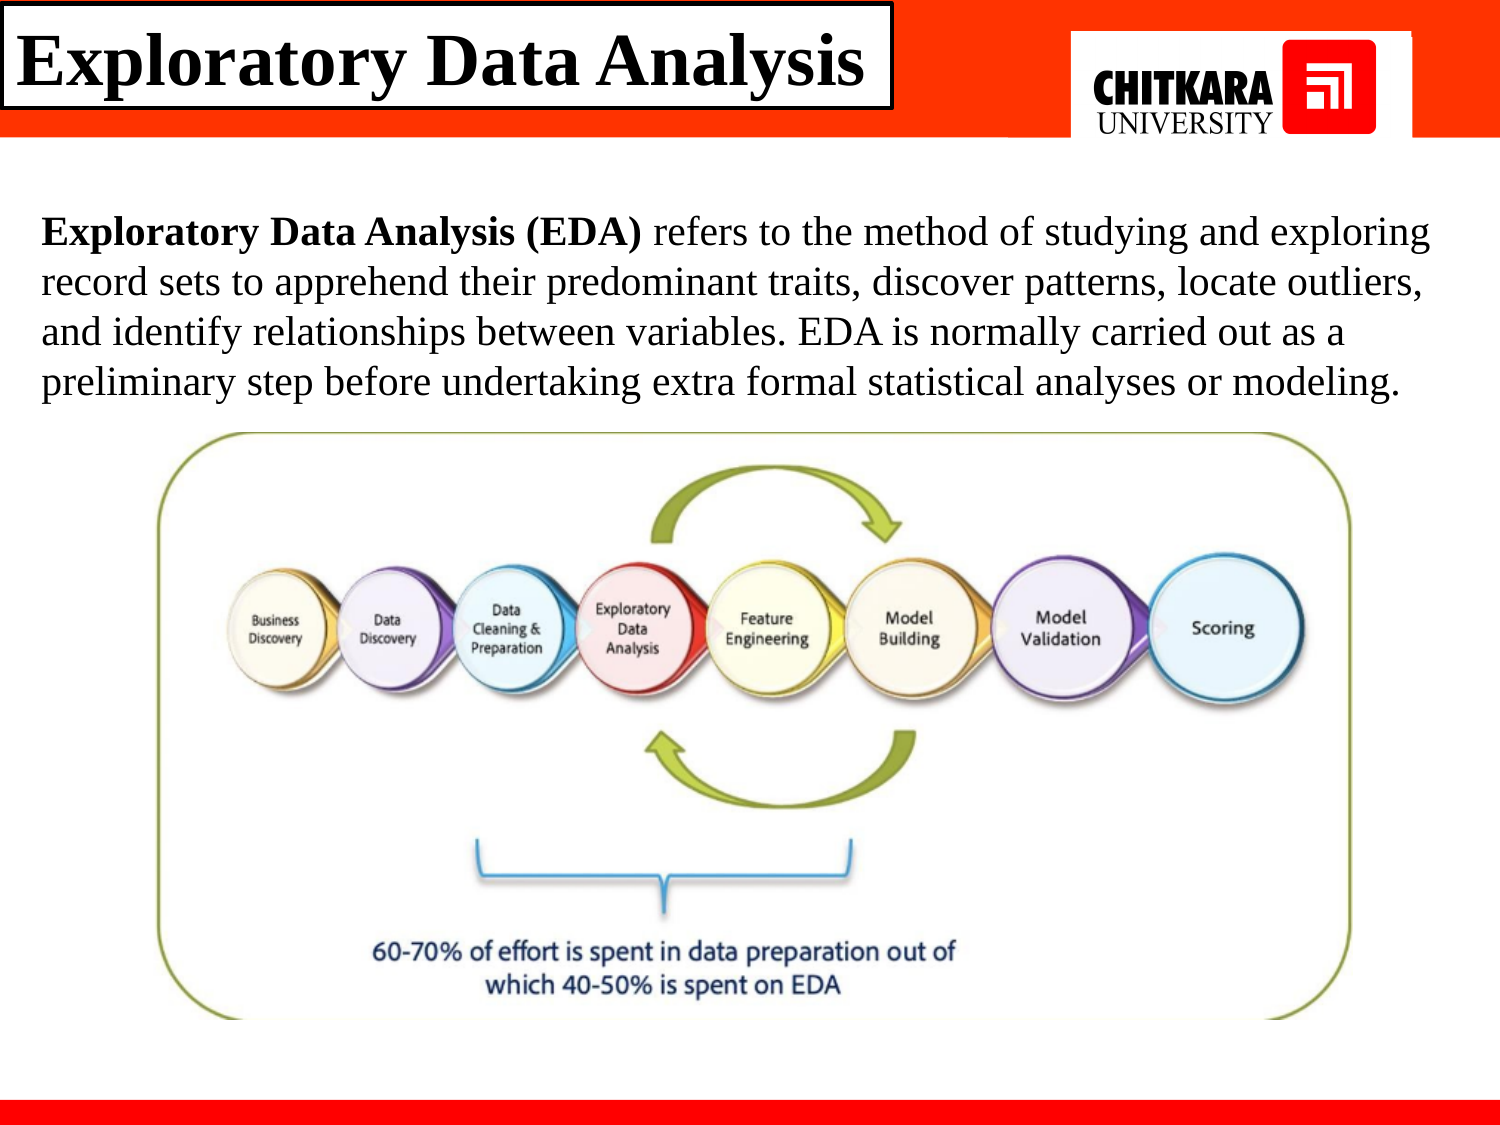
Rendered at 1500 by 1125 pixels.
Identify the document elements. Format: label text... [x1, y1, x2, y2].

picture [1074, 37, 1391, 138]
picture [147, 432, 1353, 1020]
subtitle Exploratory Data Analysis (EDA) refers to the method of studying and exploring record sets to apprehend their predominant traits, discover patterns, locate outliers, and identify relationships between variables. EDA is normally carried out as a preliminary step before undertaking extra formal statistical analyses or modeling. [26, 196, 1474, 1000]
text_box Exploratory Data Analysis [0, 1, 894, 110]
